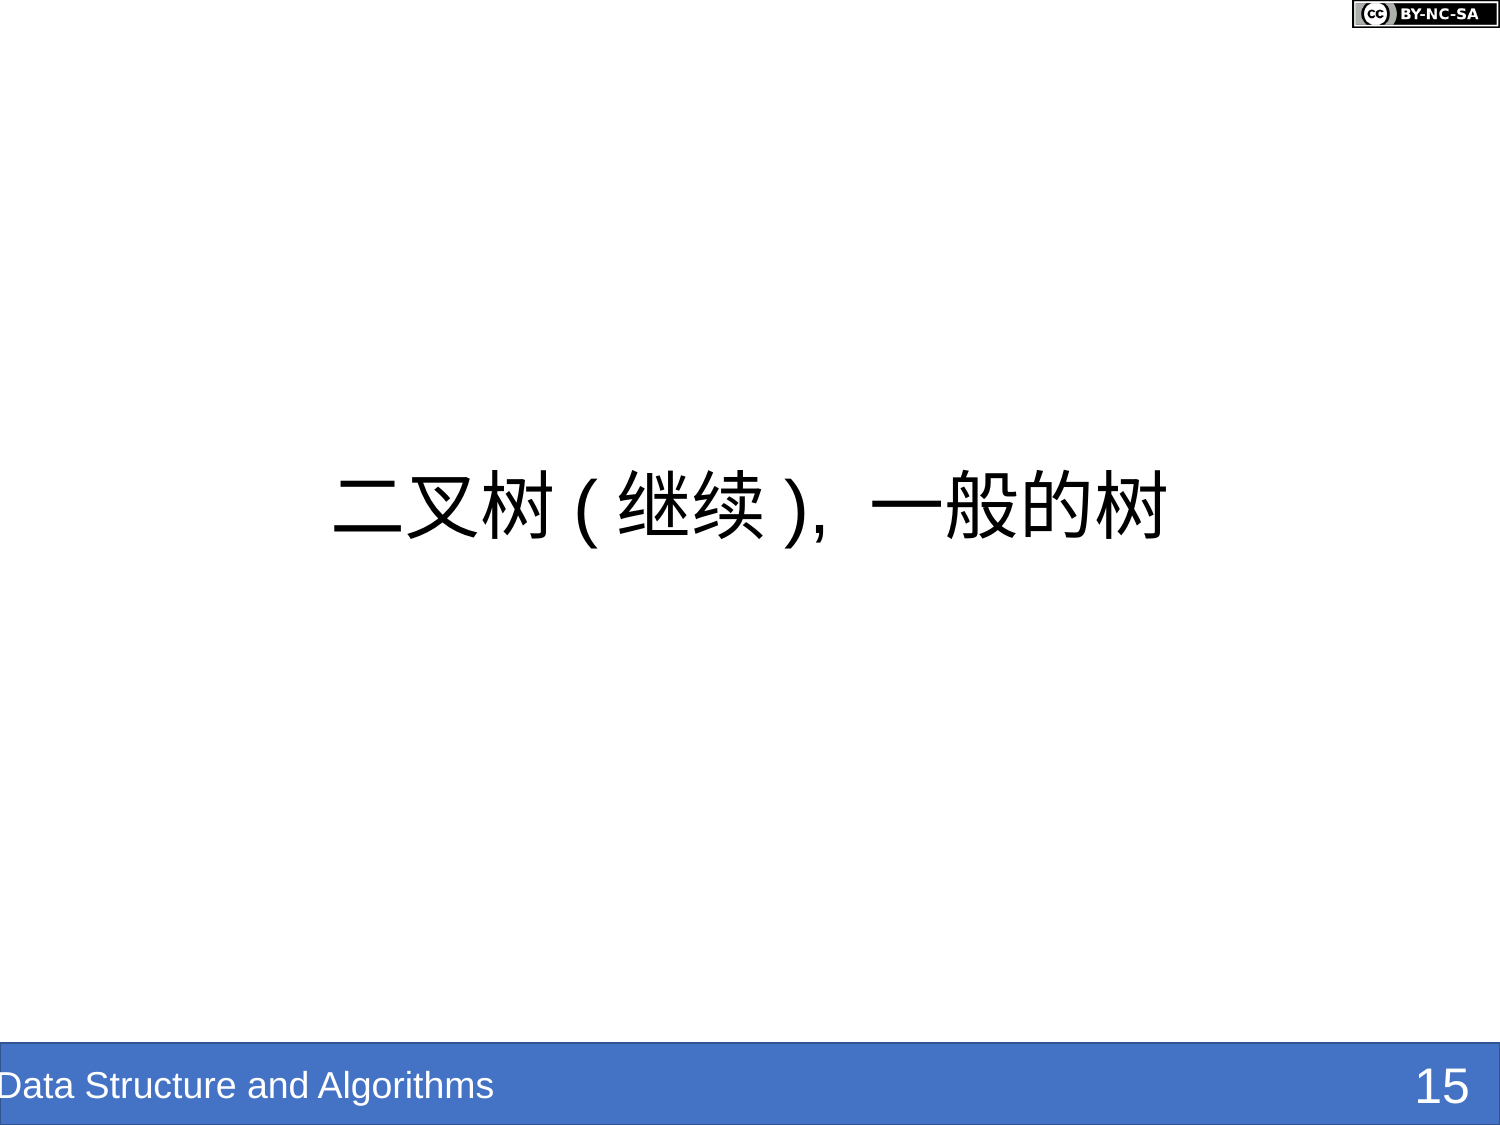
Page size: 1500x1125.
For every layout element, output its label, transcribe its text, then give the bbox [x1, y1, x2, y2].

title 二叉树(继续), 一般的树 [103, 453, 1397, 565]
picture [1352, 0, 1500, 28]
slide_number 15 [1147, 1054, 1485, 1114]
